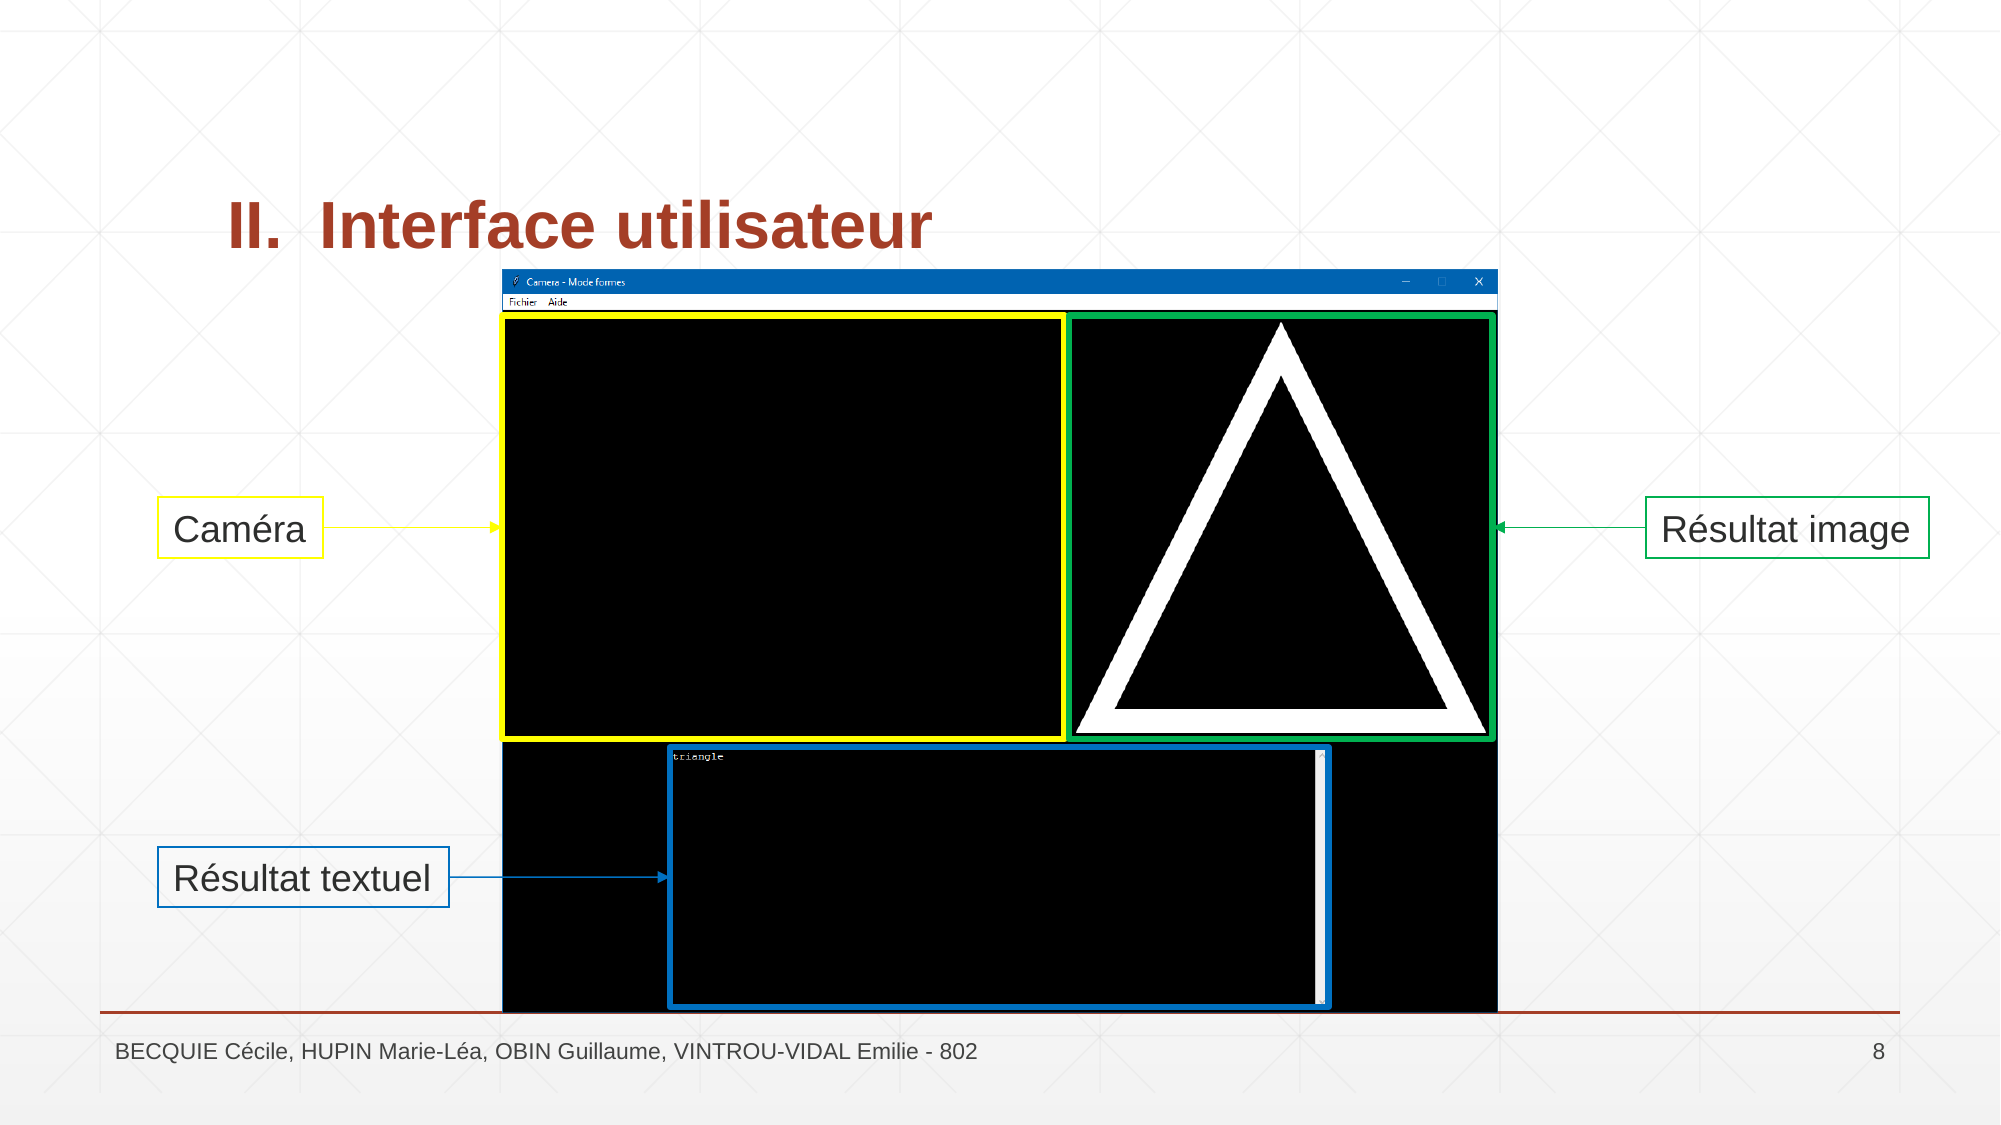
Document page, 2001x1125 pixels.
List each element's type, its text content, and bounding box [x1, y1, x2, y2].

text_box Résultat textuel [158, 846, 450, 908]
text_box Résultat image [1646, 497, 1929, 558]
picture [501, 269, 1498, 1013]
title II. Interface utilisateur [212, 82, 1788, 271]
text_box Caméra [158, 497, 323, 558]
slide_number 8 [1749, 1031, 1901, 1069]
footer BECQUIE Cécile, HUPIN Marie-Léa, OBIN Guillaume, VINTROU-VIDAL Emilie - 802 [99, 1031, 1106, 1069]
